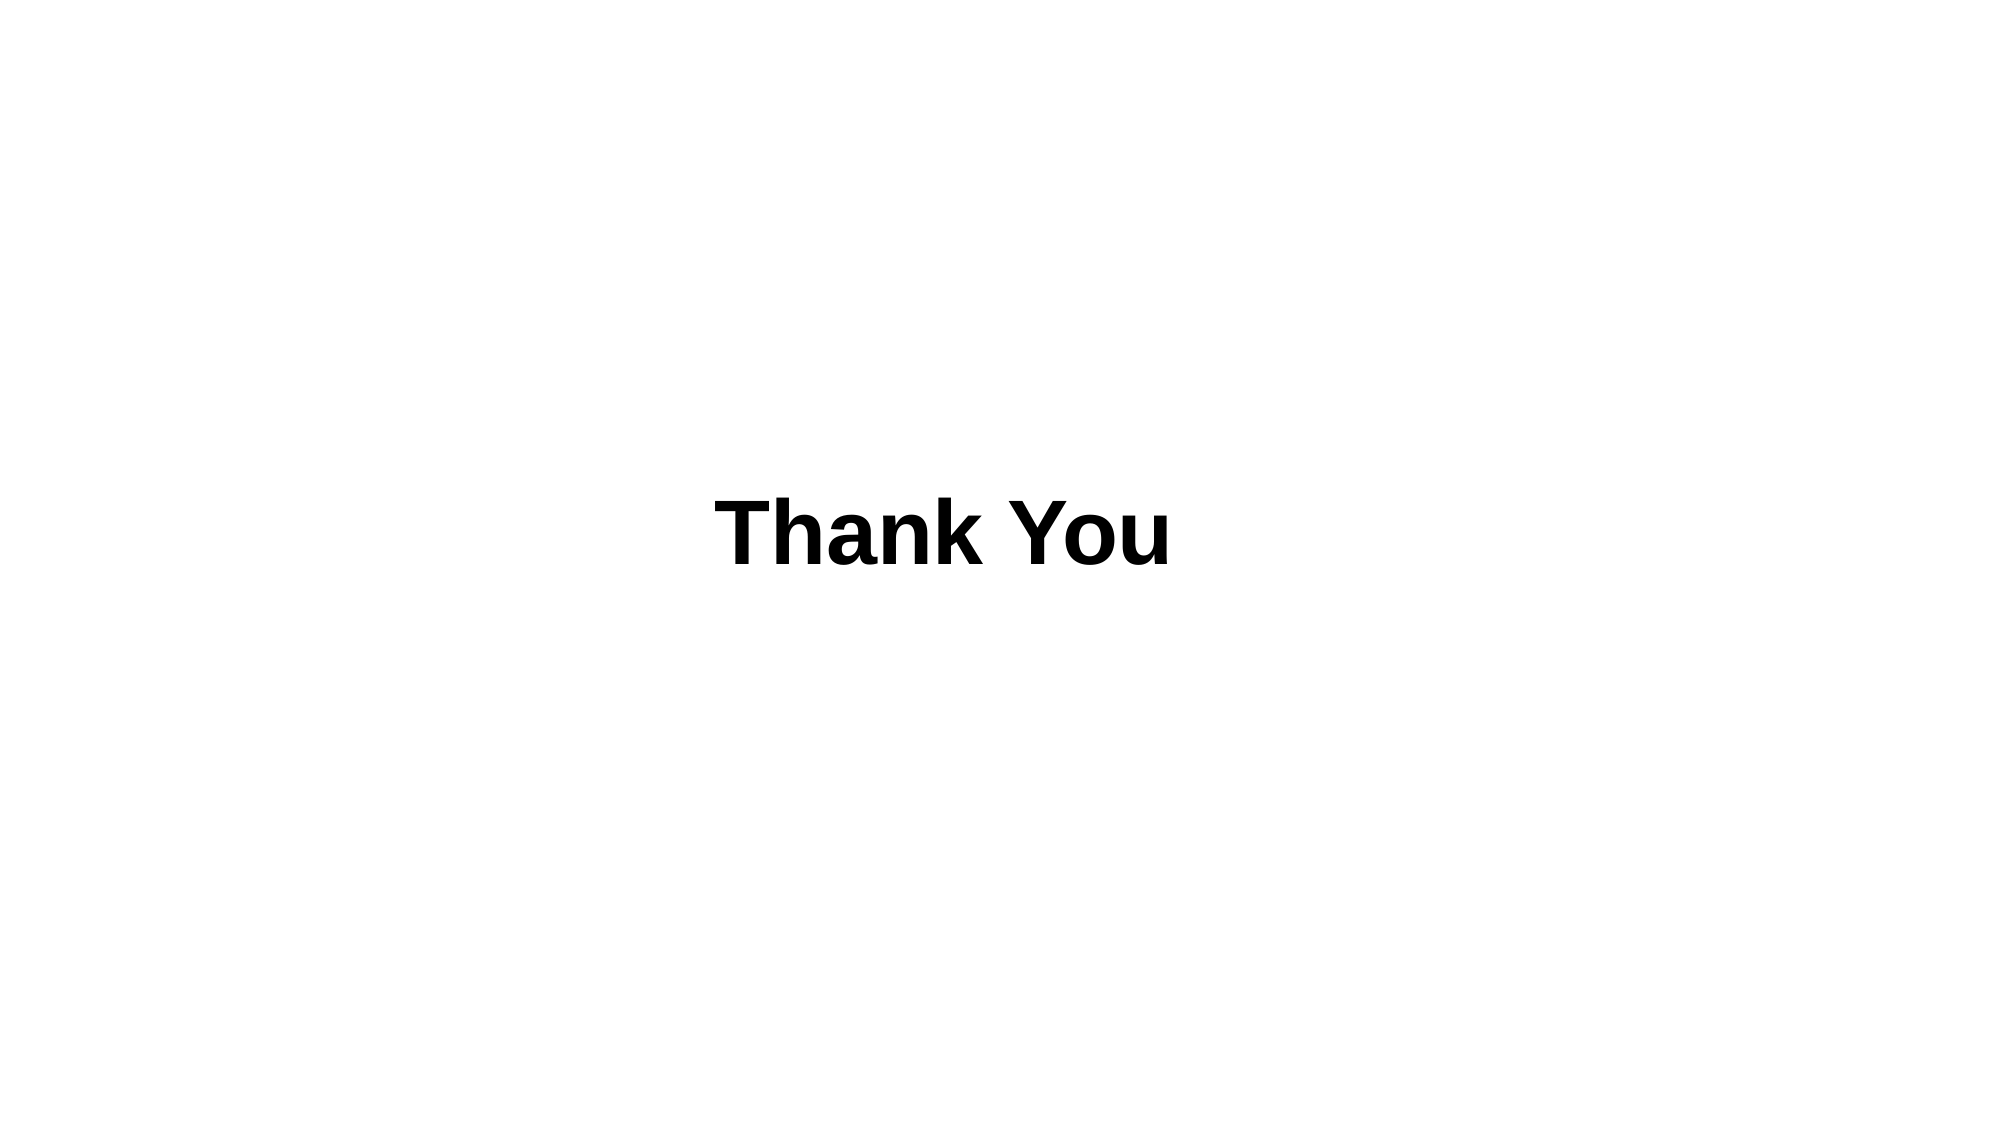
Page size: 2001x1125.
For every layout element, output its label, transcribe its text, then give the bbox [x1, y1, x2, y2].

title Thank You [81, 425, 1807, 644]
